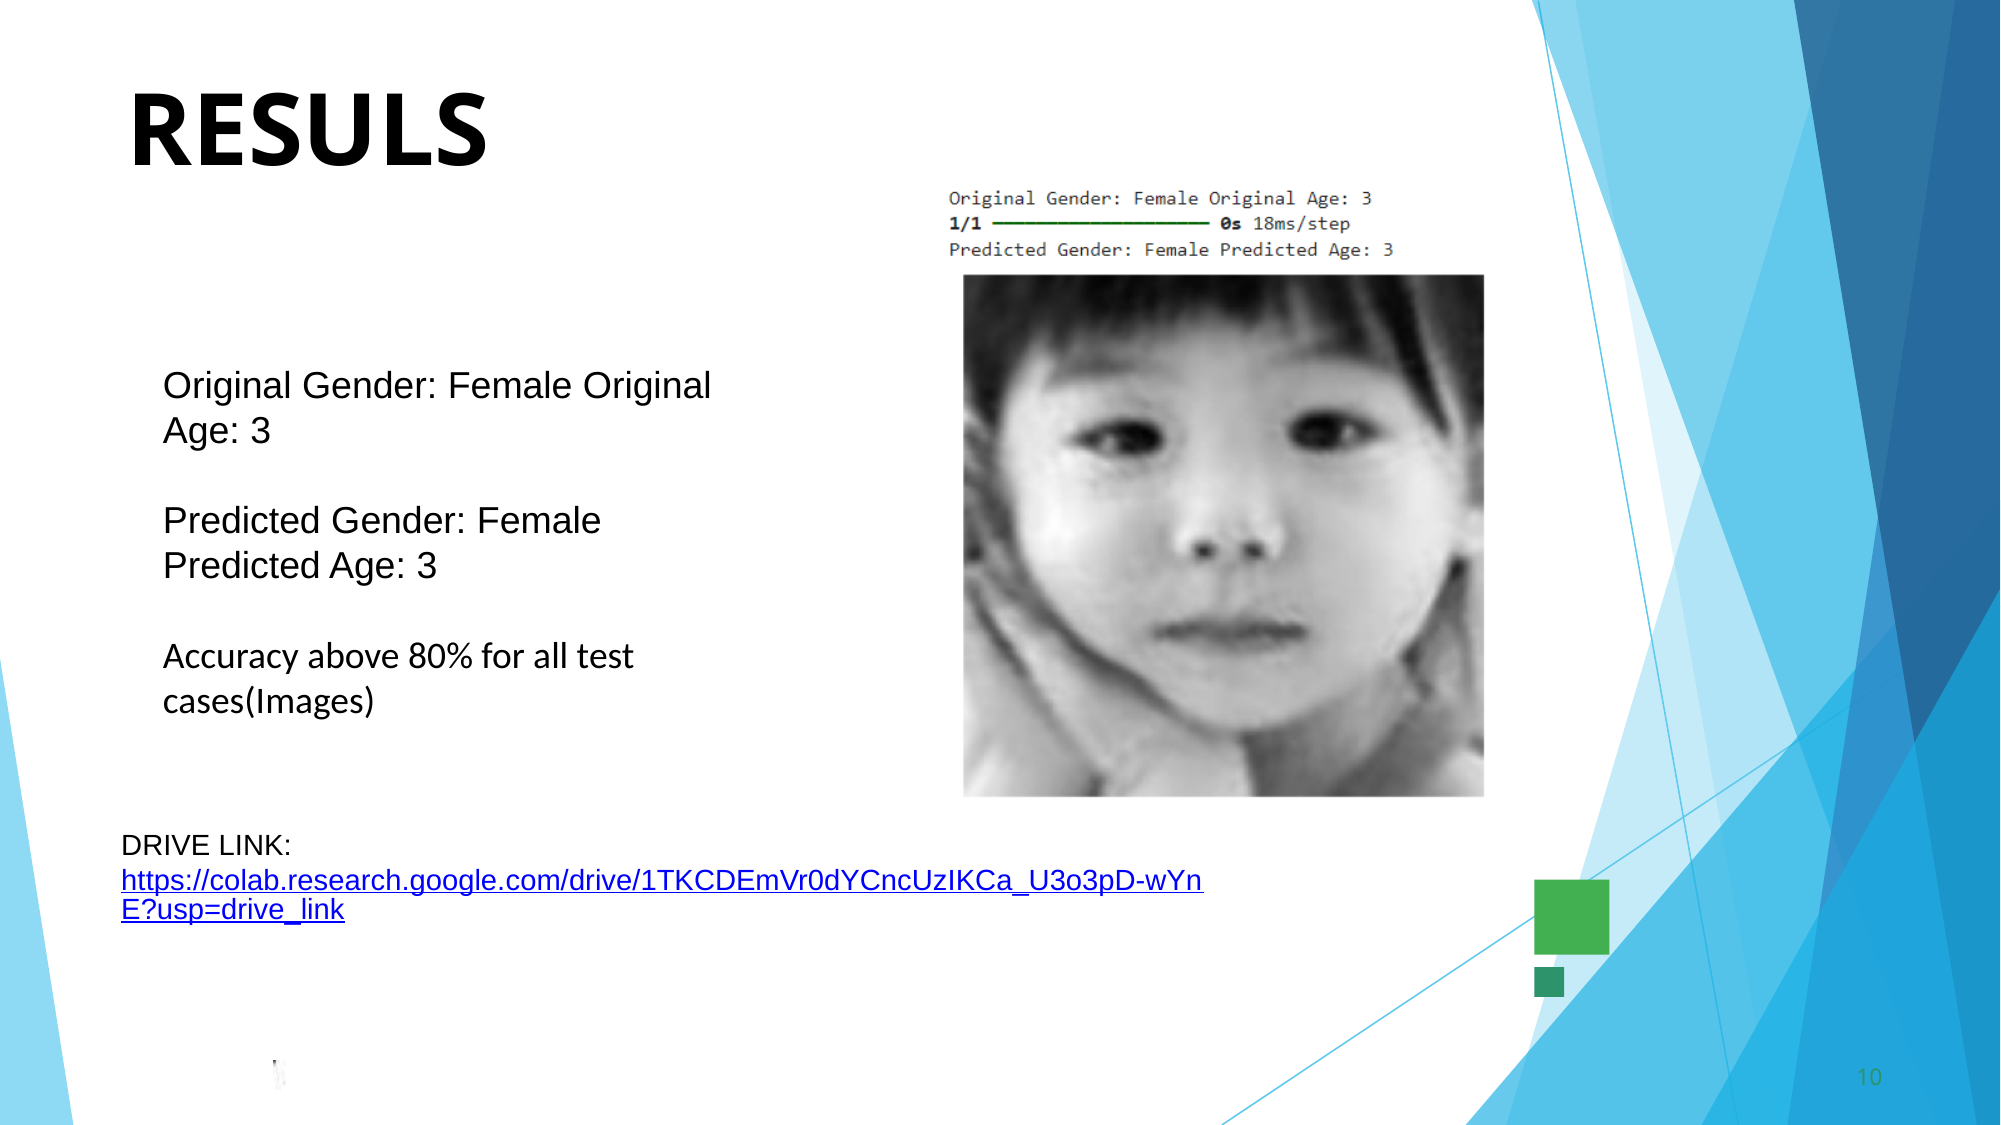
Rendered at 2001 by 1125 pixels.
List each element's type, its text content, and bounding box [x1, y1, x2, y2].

title RESULS [123, 63, 524, 254]
text_box [1534, 879, 1610, 955]
text_box DRIVE LINK: https://colab.research.google.com/drive/1TKCDEmVr0dYCncUzIKCa_U3o3pD-wYnE?usp=drive_link [106, 818, 1223, 904]
picture [942, 177, 1503, 806]
text_box Original Gender: Female Original Age: 3 Predicted Gender: Female Predicted Age: 3 Accuracy above 80% for all test cases(Images) [147, 345, 766, 818]
picture [273, 1060, 287, 1091]
text_box 10 [1849, 1061, 1888, 1095]
text_box [1534, 967, 1565, 997]
